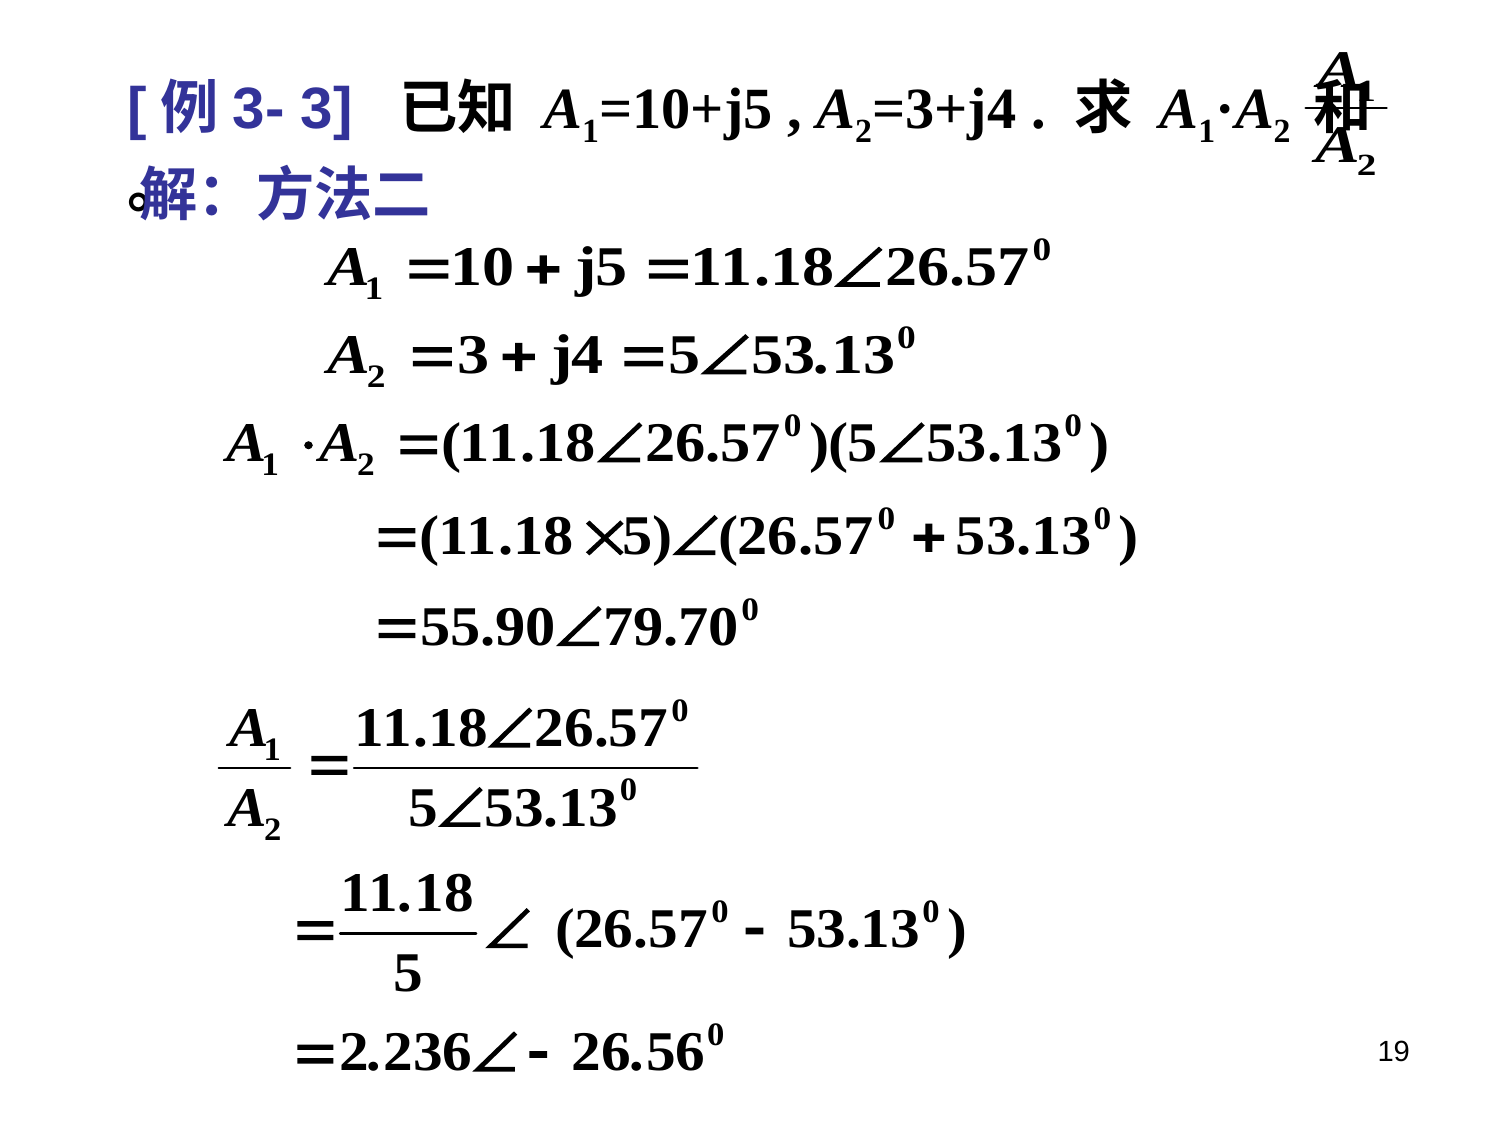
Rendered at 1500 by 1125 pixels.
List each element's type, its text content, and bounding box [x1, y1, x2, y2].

text_box 解：方法二 [124, 188, 663, 235]
slide_number 19 [1074, 1024, 1425, 1103]
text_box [112, 37, 1463, 188]
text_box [208, 685, 975, 1083]
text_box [312, 224, 1179, 310]
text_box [212, 399, 1150, 657]
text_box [312, 312, 1046, 397]
